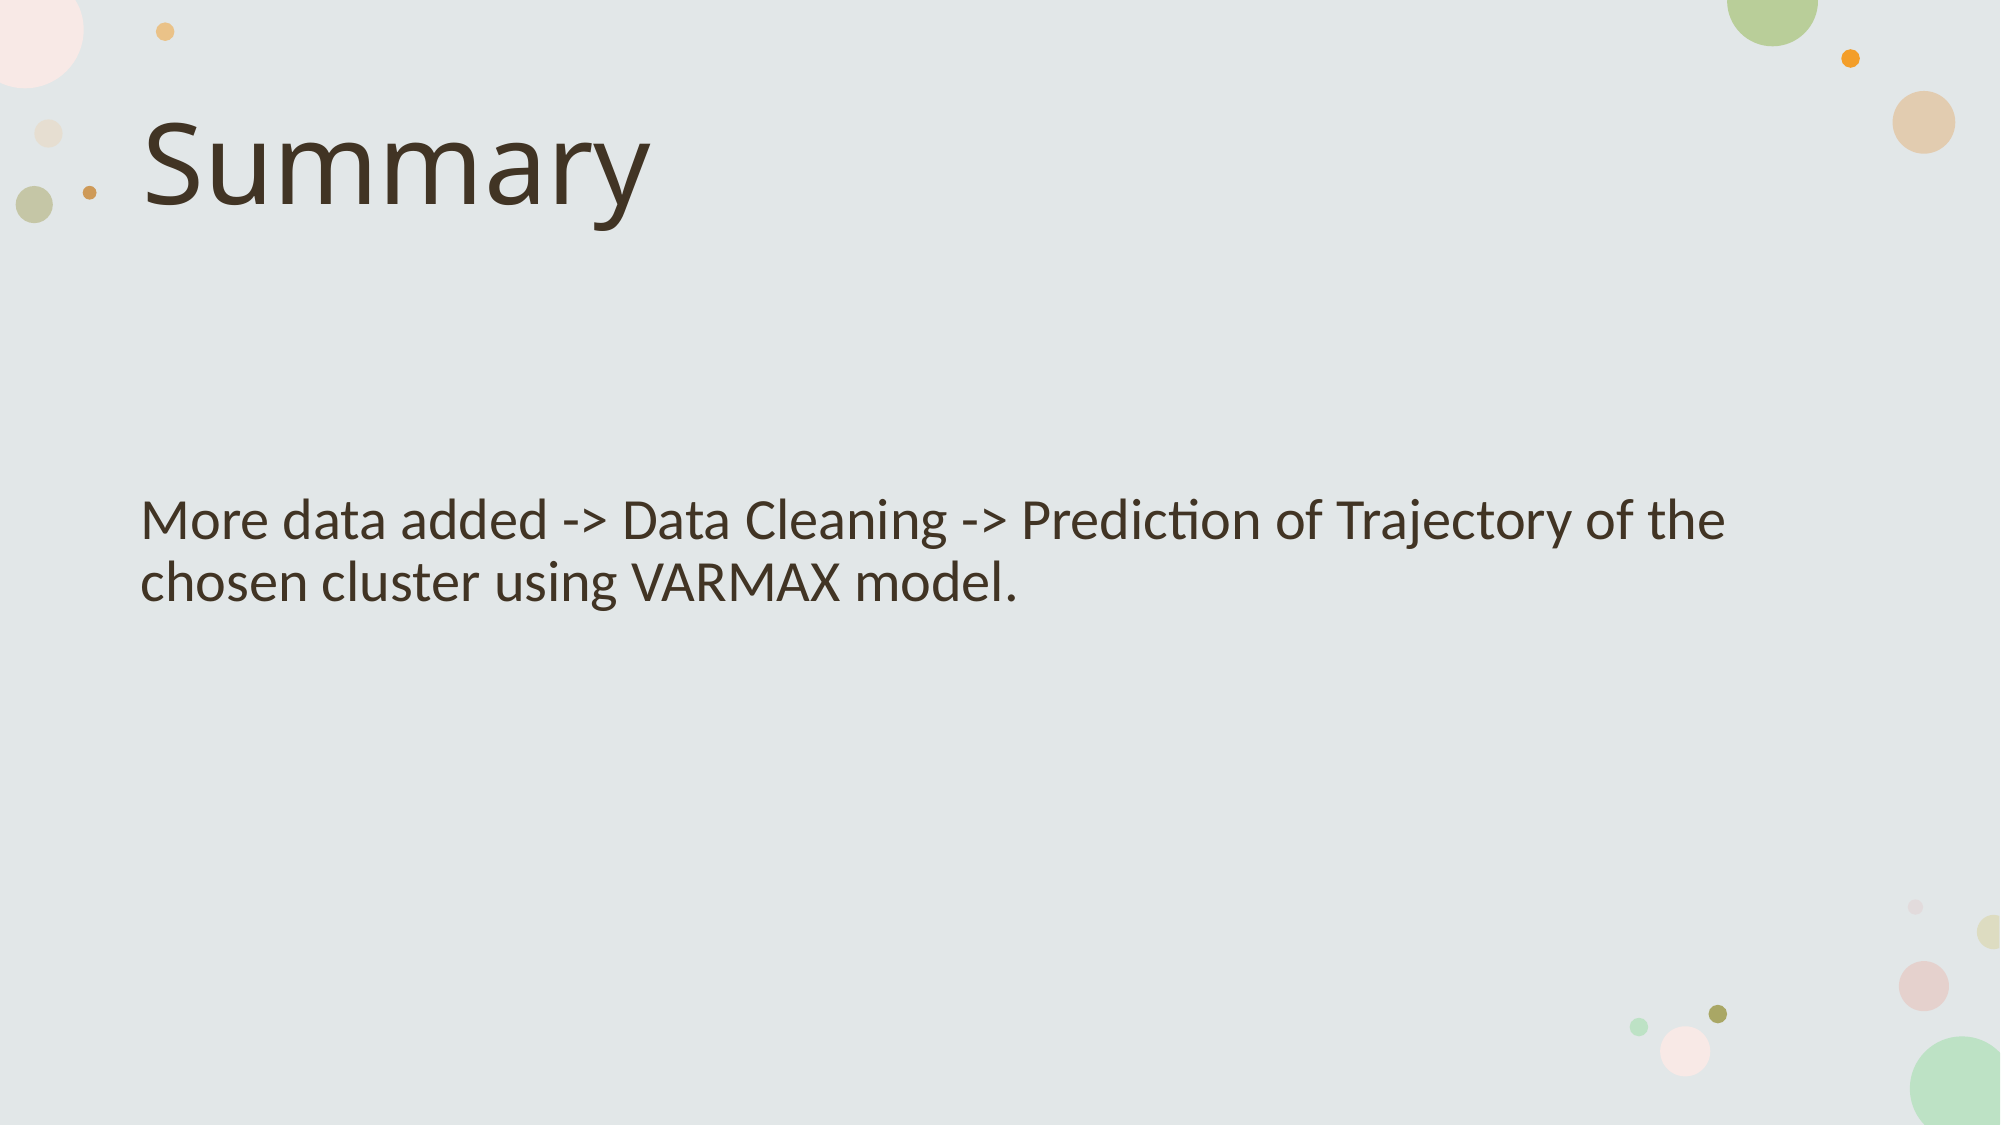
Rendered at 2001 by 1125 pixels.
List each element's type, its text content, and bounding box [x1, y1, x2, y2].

list More data added -> Data Cleaning -> Prediction of Trajectory of the chosen cluster using VARMAX model. [125, 481, 1875, 721]
title Summary [127, 59, 1877, 278]
